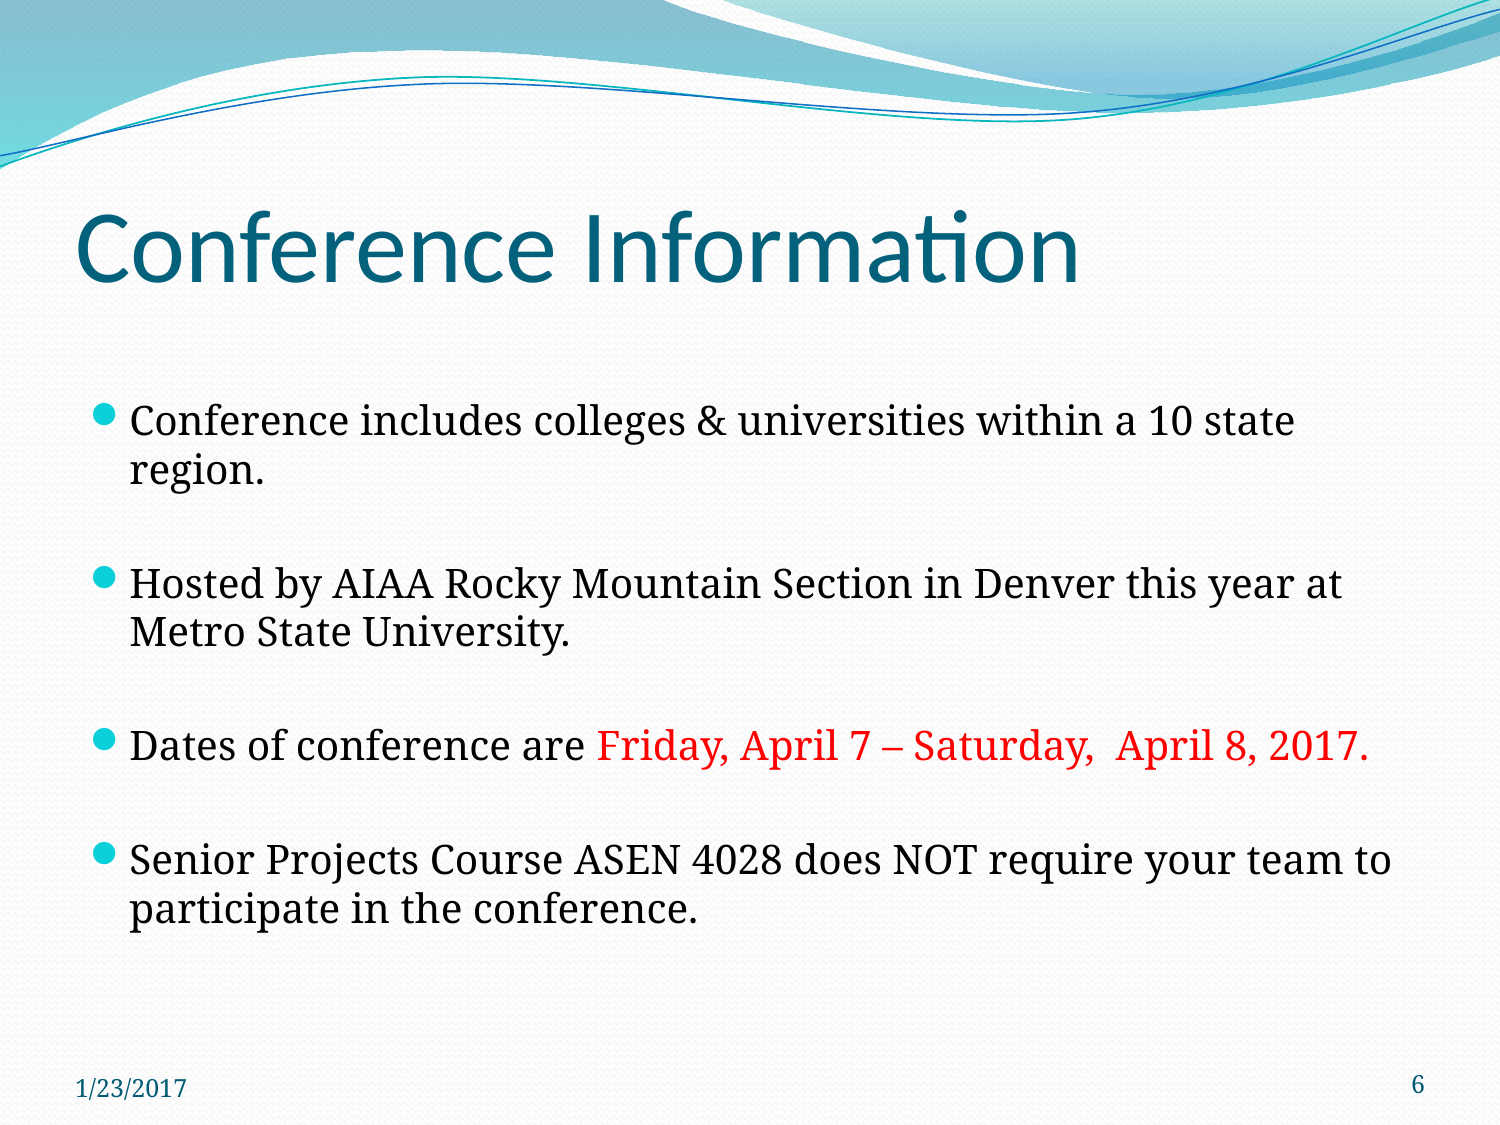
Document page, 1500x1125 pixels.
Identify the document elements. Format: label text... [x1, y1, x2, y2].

list Conference includes colleges & universities within a 10 state region. Hosted by AIAA Rocky Mountain Section in Denver this year at Metro State University. Dates of conference are Friday, April 7 – Saturday, April 8, 2017. Senior Projects Course ASEN 4028 does NOT require your team to participate in the conference. [75, 387, 1425, 950]
slide_number 6 [1299, 1042, 1425, 1103]
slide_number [75, 1042, 425, 1103]
title Conference Information [75, 115, 1425, 303]
